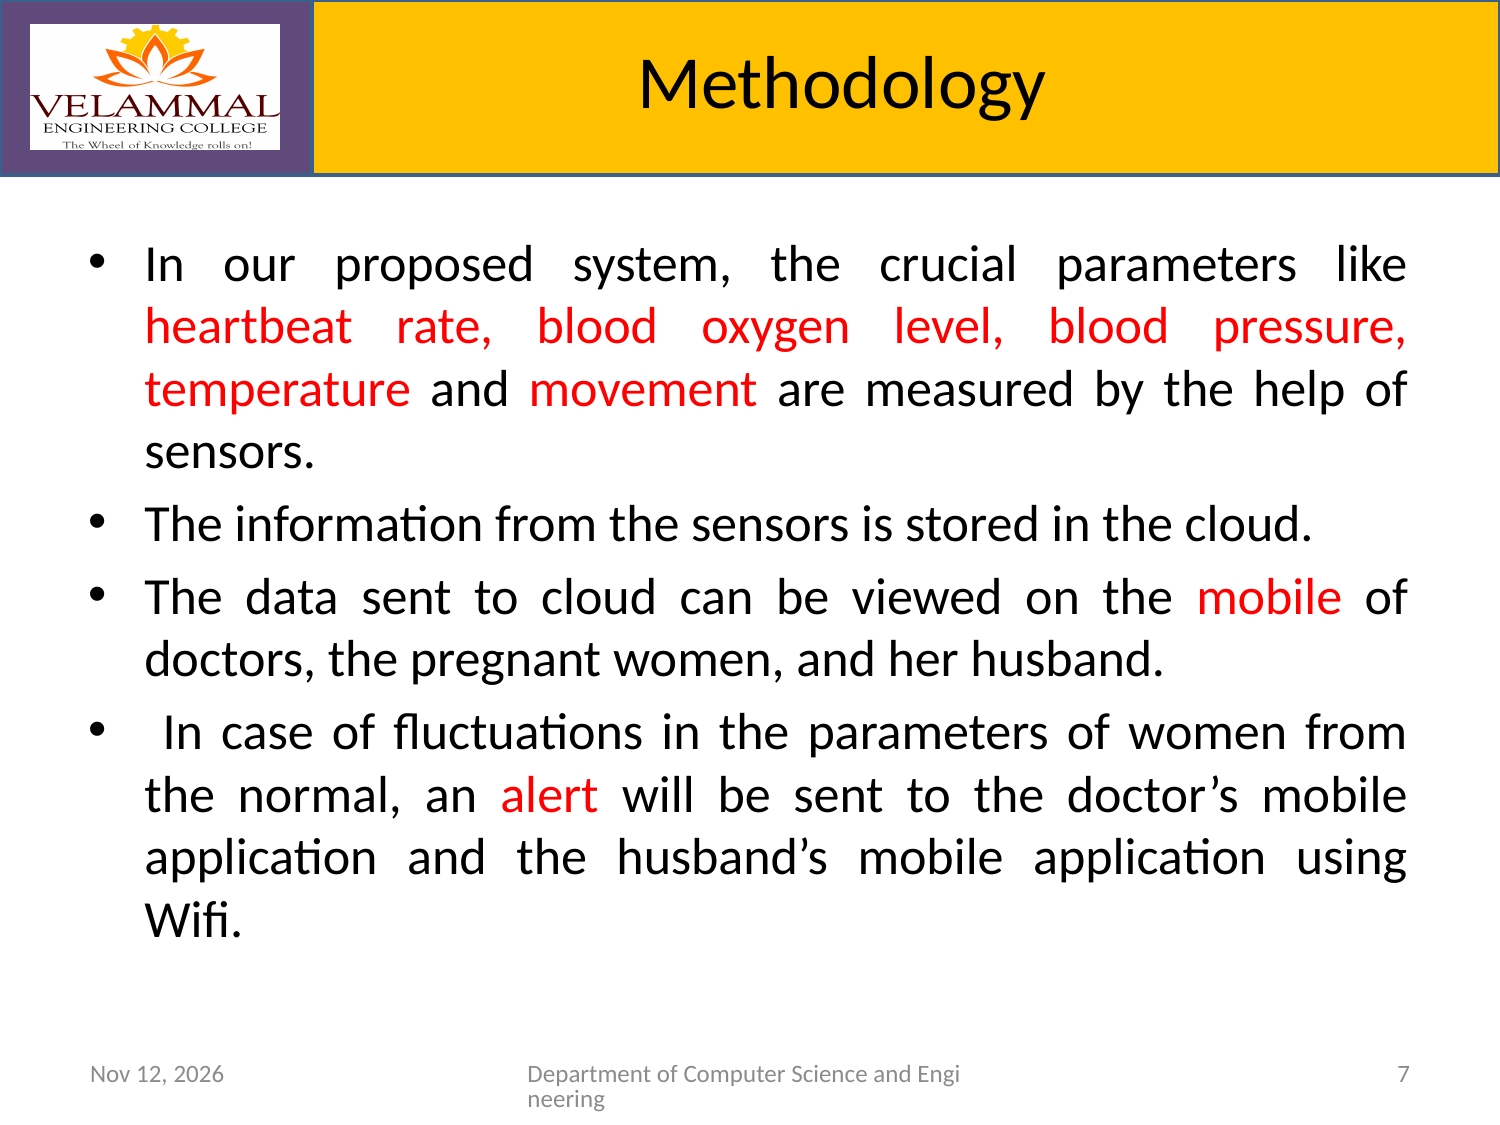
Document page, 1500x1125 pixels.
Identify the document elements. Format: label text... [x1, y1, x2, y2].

slide_number 7 [1074, 1042, 1425, 1103]
picture [30, 24, 280, 150]
slide_number 4-Apr-23 [75, 1043, 425, 1103]
footer Department of Computer Science and Engineering [512, 1043, 988, 1103]
title Methodology [187, 25, 1497, 150]
list In our proposed system, the crucial parameters like heartbeat rate, blood oxygen level, blood pressure, temperature and movement are measured by the help of sensors. The information from the sensors is stored in the cloud. The data sent to cloud can be viewed on the mobile of doctors, the pregnant women, and her husband. In case of fluctuations in the parameters of women from the normal, an alert will be sent to the doctor’s mobile application and the husband’s mobile application using Wifi. [73, 221, 1424, 1043]
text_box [609, 611, 660, 686]
